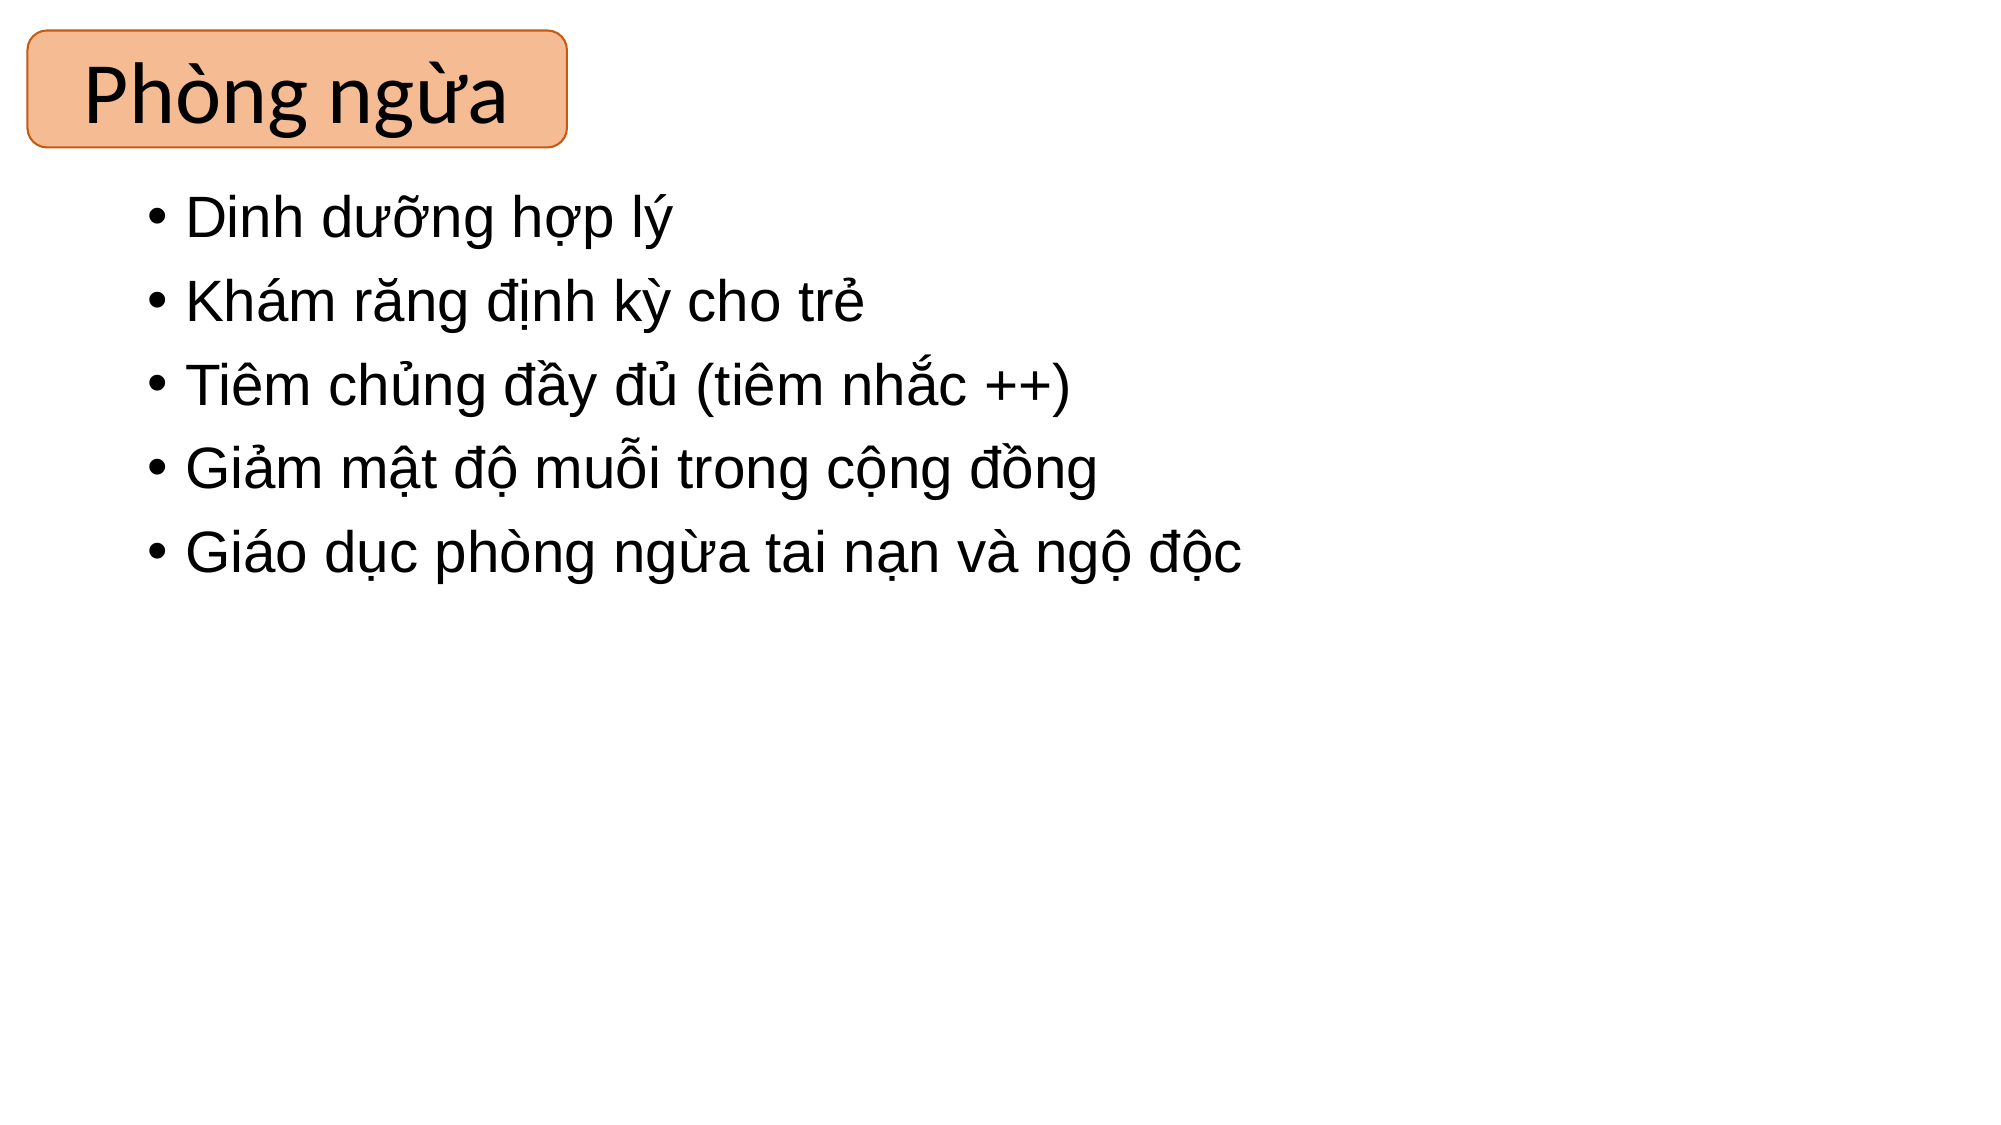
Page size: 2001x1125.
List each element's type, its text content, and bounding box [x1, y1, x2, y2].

list Dinh dưỡng hợp lý Khám răng định kỳ cho trẻ Tiêm chủng đầy đủ (tiêm nhắc ++) Giảm mật độ muỗi trong cộng đồng Giáo dục phòng ngừa tai nạn và ngộ độc [132, 179, 1961, 1061]
text_box Phòng ngừa [26, 29, 568, 149]
